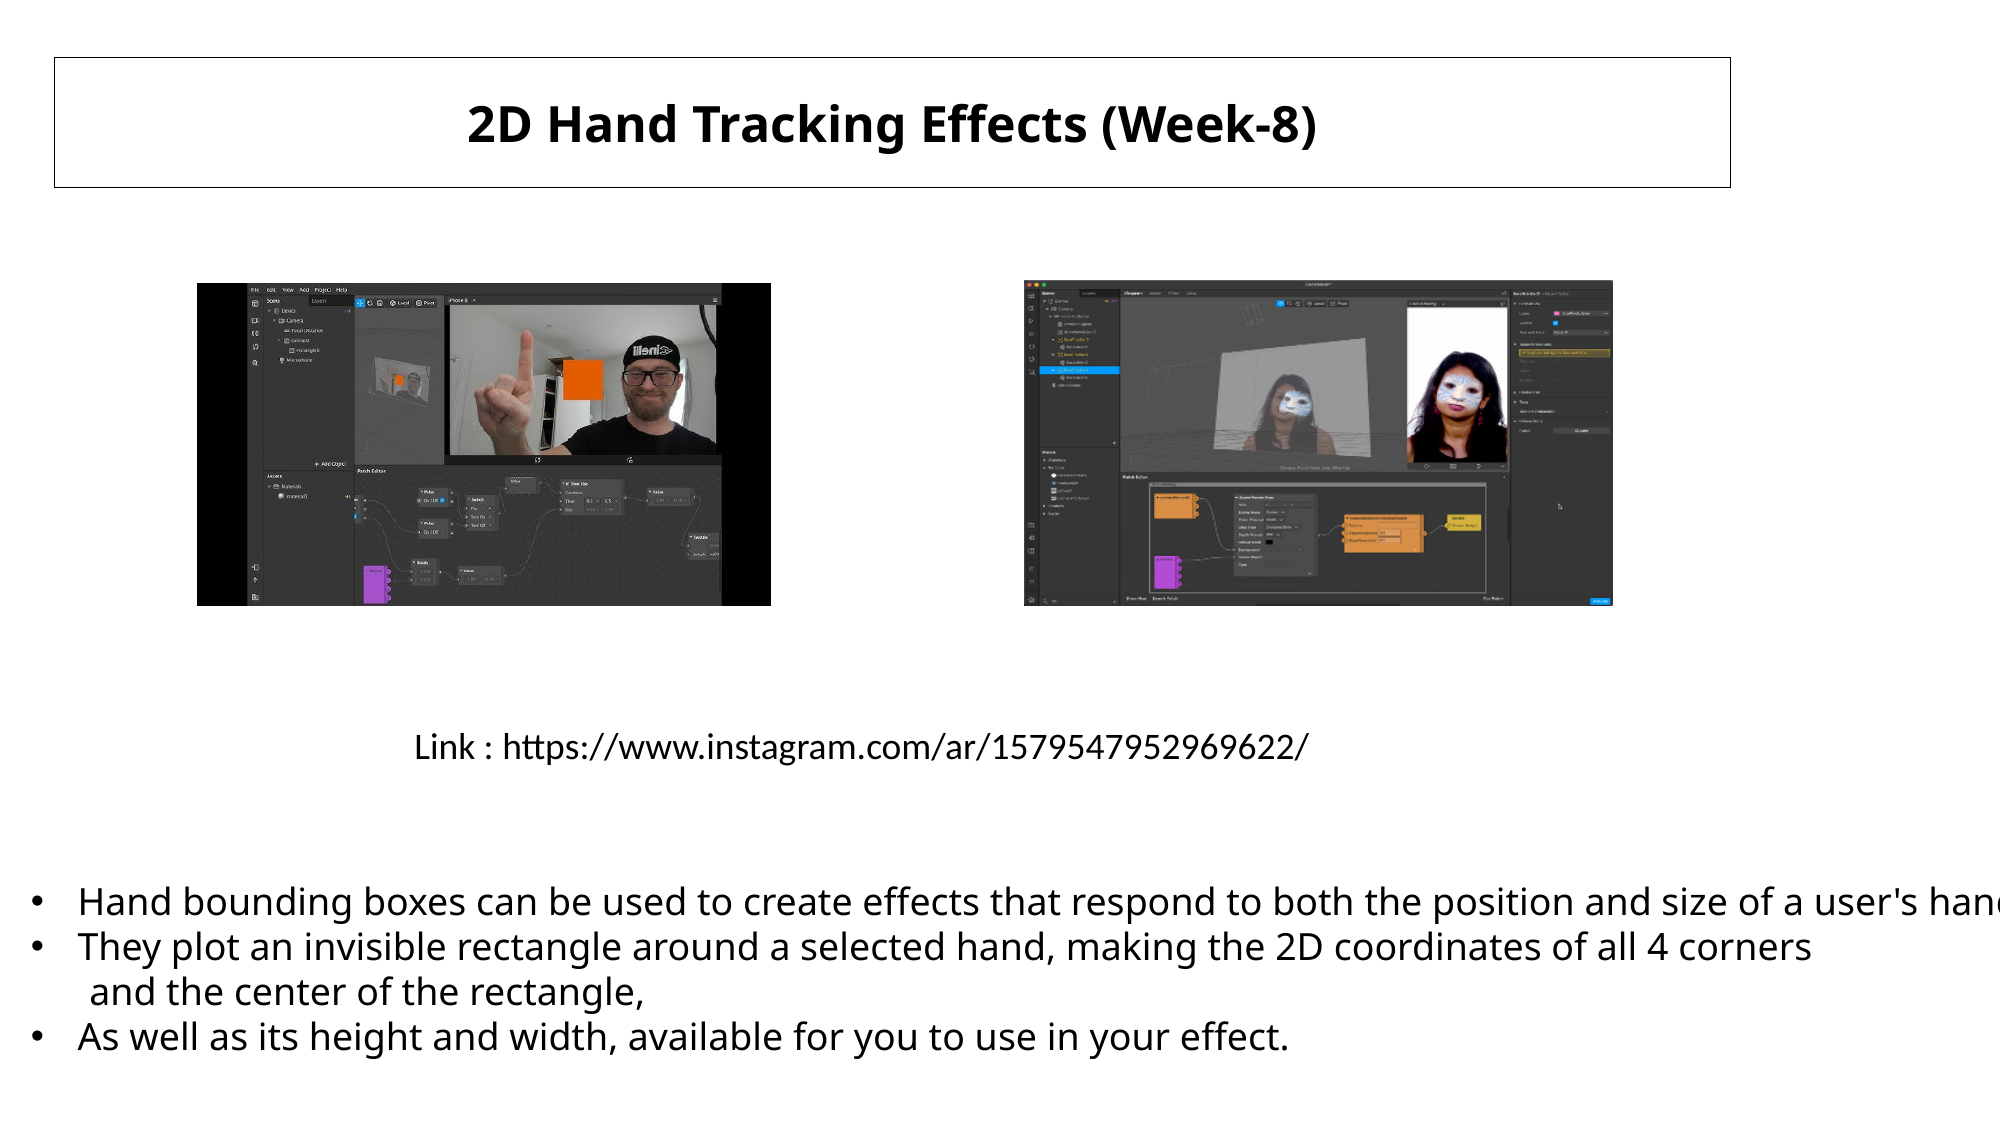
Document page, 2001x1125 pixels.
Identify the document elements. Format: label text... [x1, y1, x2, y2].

text_box Link : https://www.instagram.com/ar/1579547952969622/ [399, 714, 1325, 775]
text_box Hand bounding boxes can be used to create effects that respond to both the position and size of a user's hand. They plot an invisible rectangle around a selected hand, making the 2D coordinates of all 4 corners and the center of the rectangle, As well as its height and width, available for you to use in your effect. [16, 870, 2000, 1066]
picture [197, 283, 771, 606]
picture [1024, 280, 1613, 606]
table_header 2D Hand Tracking Effects (Week-8) [55, 58, 1730, 187]
